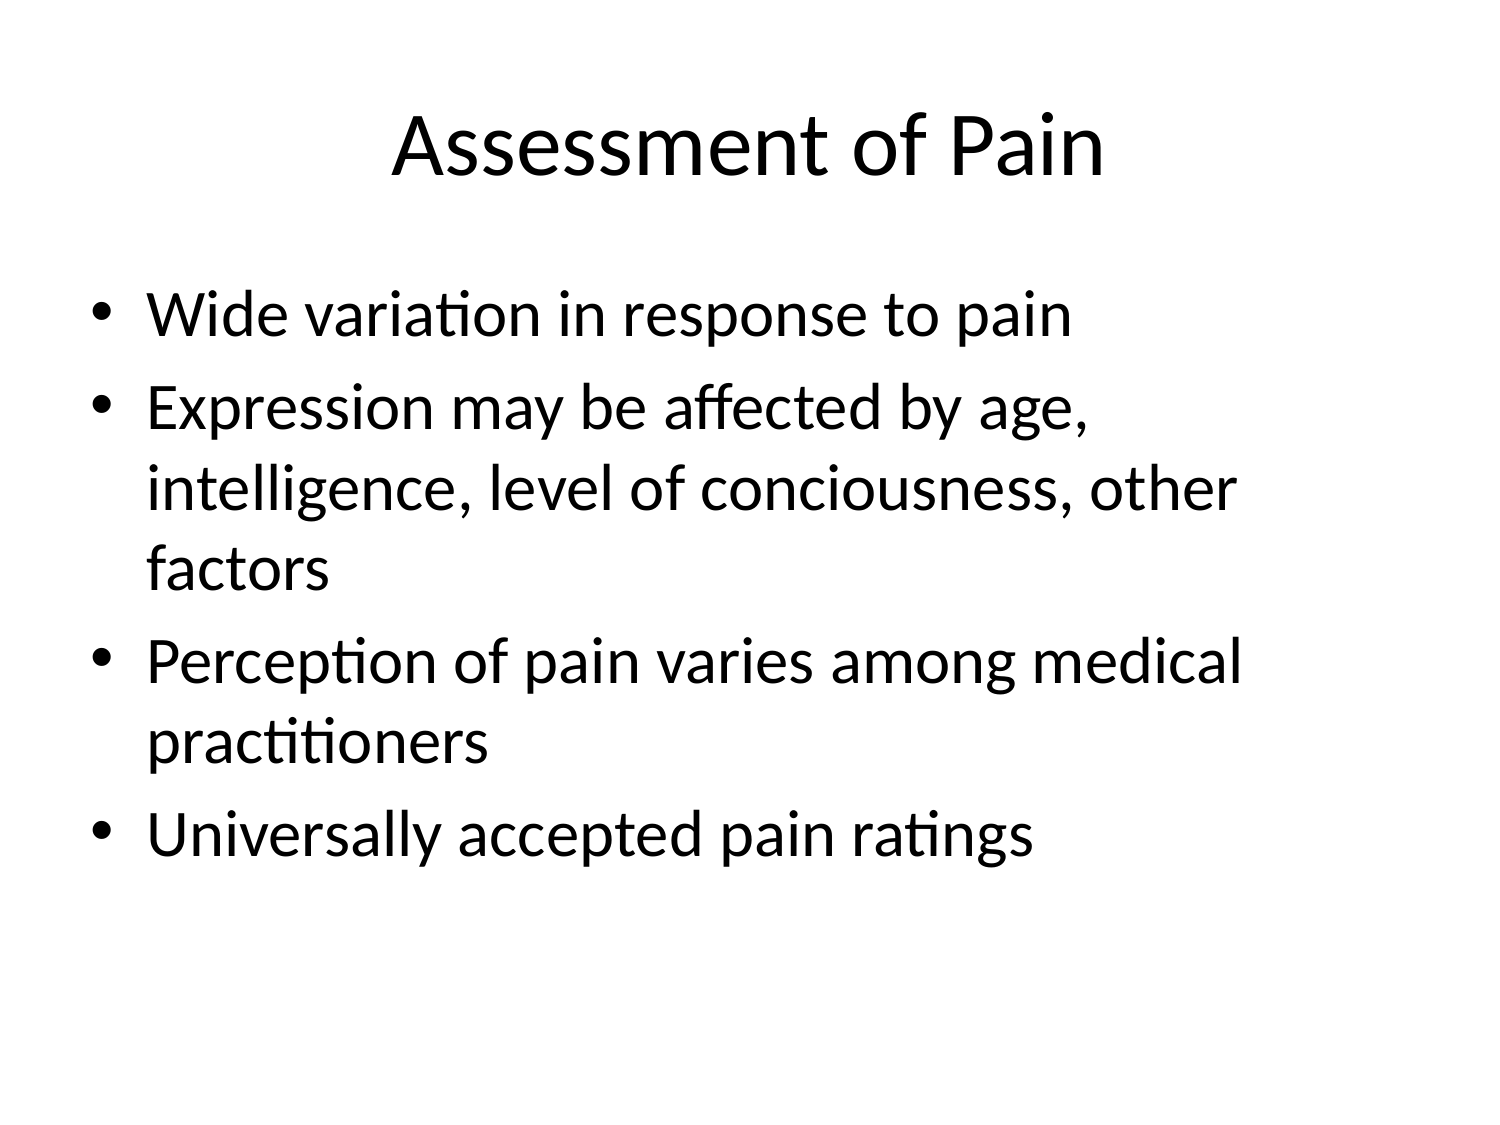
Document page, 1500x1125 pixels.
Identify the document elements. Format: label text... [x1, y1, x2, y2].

list Wide variation in response to pain Expression may be affected by age, intelligence, level of conciousness, other factors Perception of pain varies among medical practitioners Universally accepted pain ratings [75, 262, 1425, 1005]
title Assessment of Pain [75, 45, 1425, 233]
